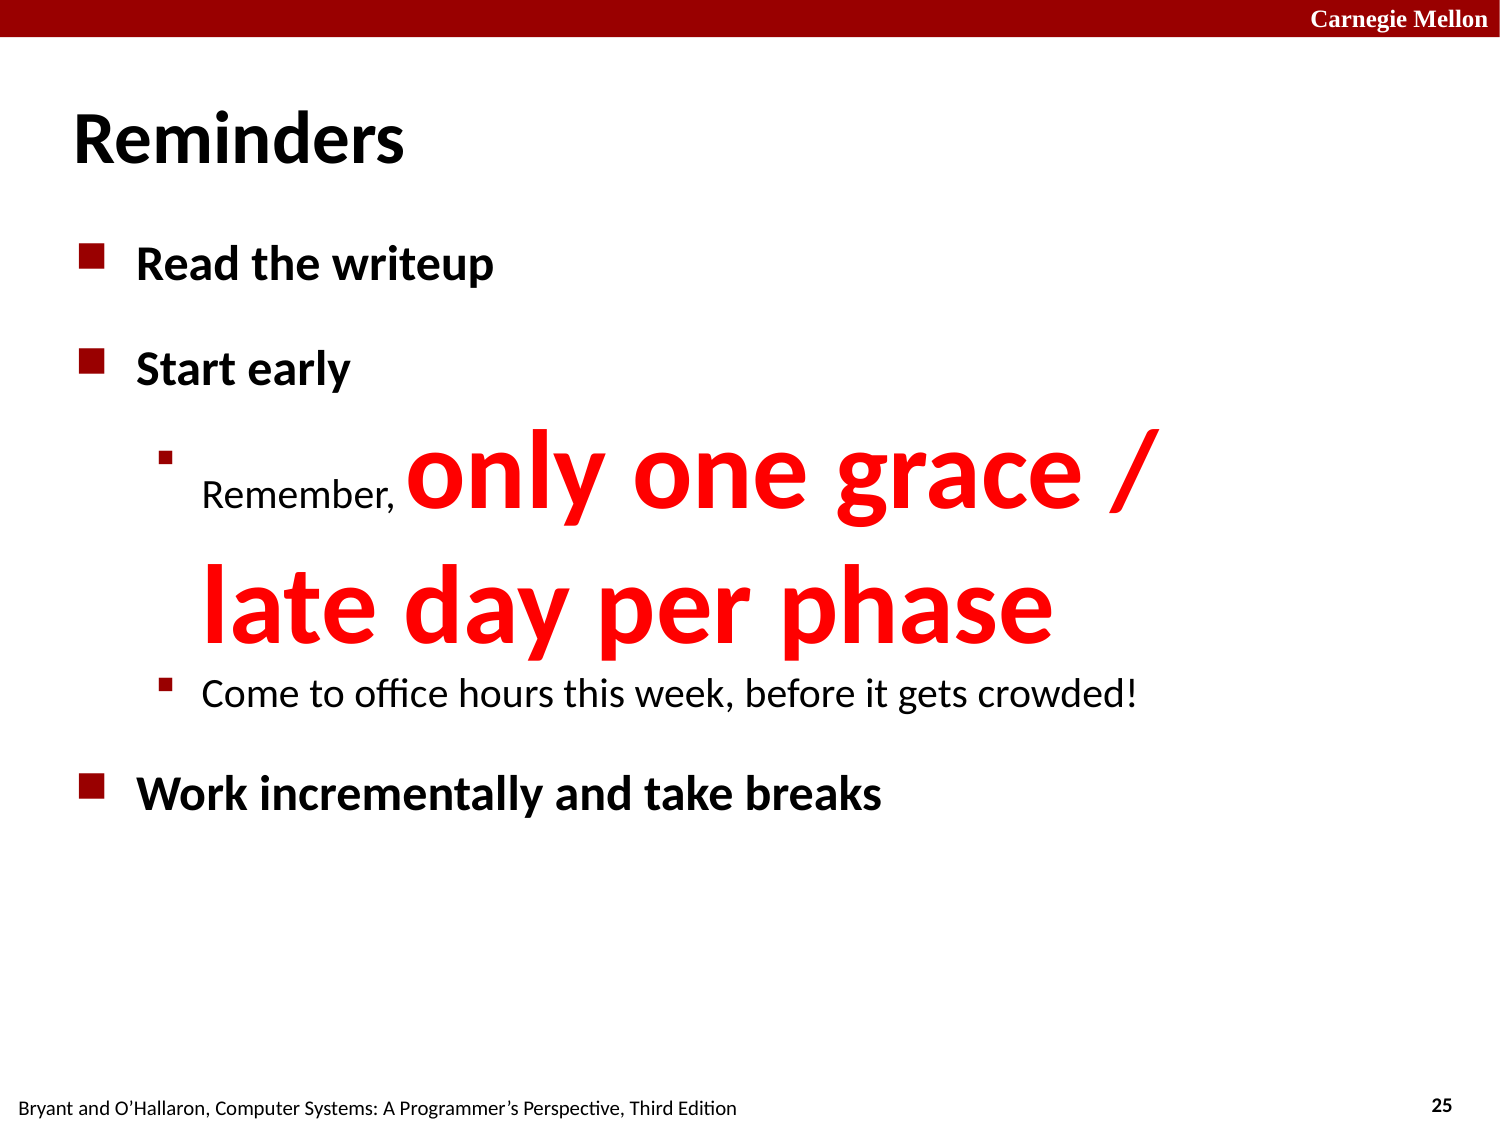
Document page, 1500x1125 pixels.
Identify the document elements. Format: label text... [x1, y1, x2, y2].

text_box Read the writeup Start early Remember, only one grace / late day per phase Come to office hours this week, before it gets crowded! Work incrementally and take breaks [65, 223, 1361, 1039]
text_box Reminders [58, 71, 1304, 197]
